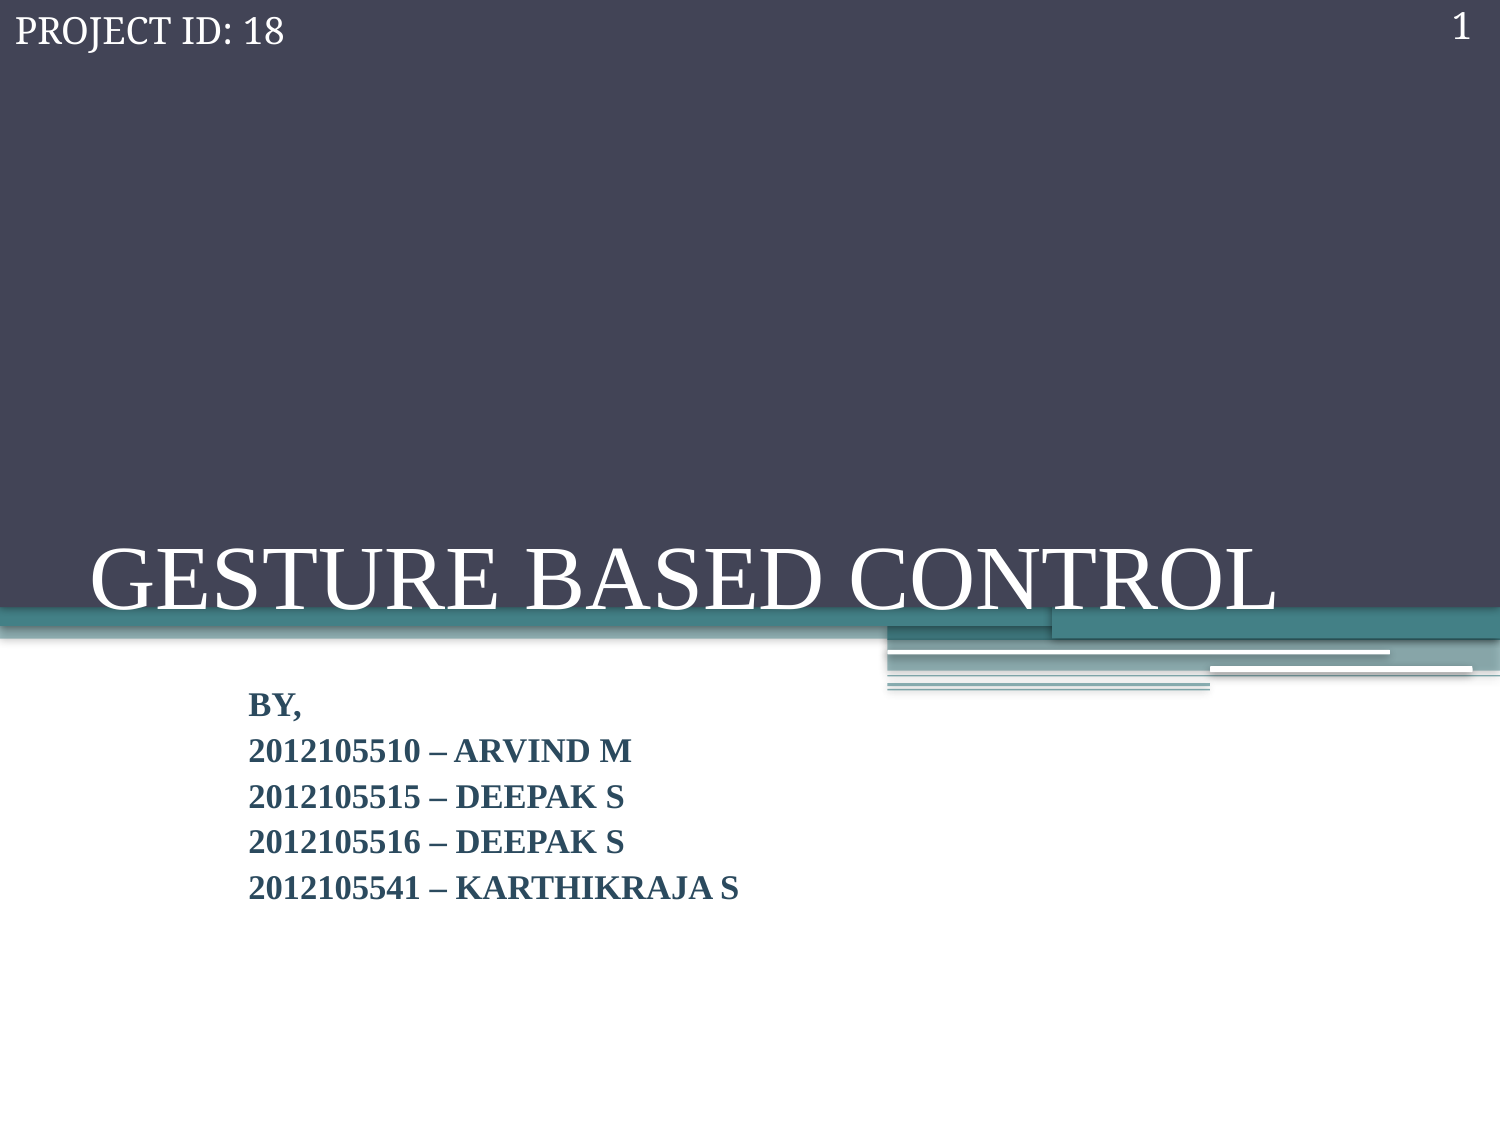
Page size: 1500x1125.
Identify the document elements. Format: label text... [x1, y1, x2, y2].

slide_number 1 [1364, 0, 1488, 61]
subtitle BY, 2012105510 – ARVIND M 2012105515 – DEEPAK S 2012105516 – DEEPAK S 2012105541 – KARTHIKRAJA S [225, 675, 1275, 963]
text_box PROJECT ID: 18 [0, 0, 313, 60]
title GESTURE BASED CONTROL [75, 394, 1463, 636]
